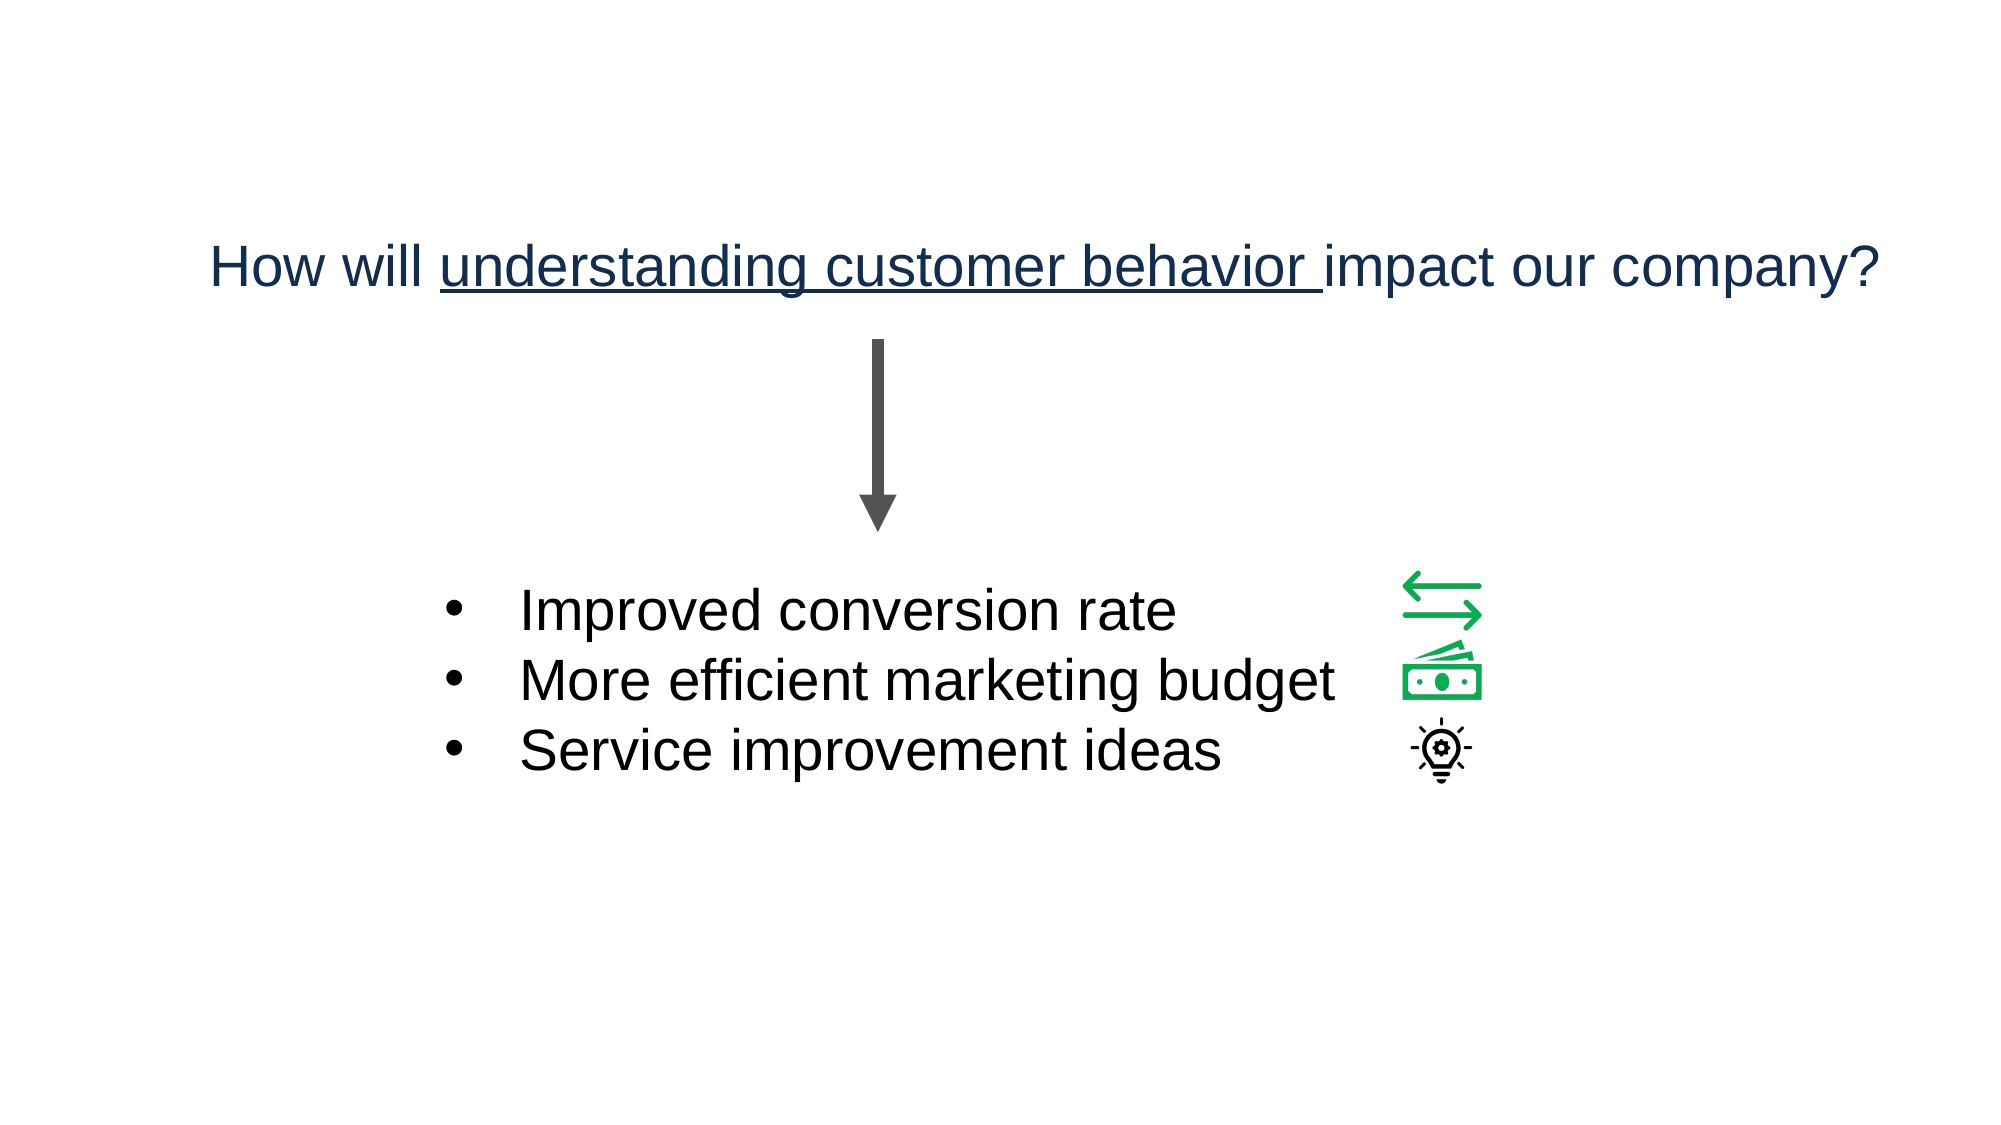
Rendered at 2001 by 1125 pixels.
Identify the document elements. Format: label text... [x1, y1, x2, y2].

picture [1399, 557, 1485, 788]
text_box Improved conversion rate More efficient marketing budget Service improvement ideas [429, 565, 1383, 790]
text_box How will understanding customer behavior impact our company? [194, 220, 1898, 306]
